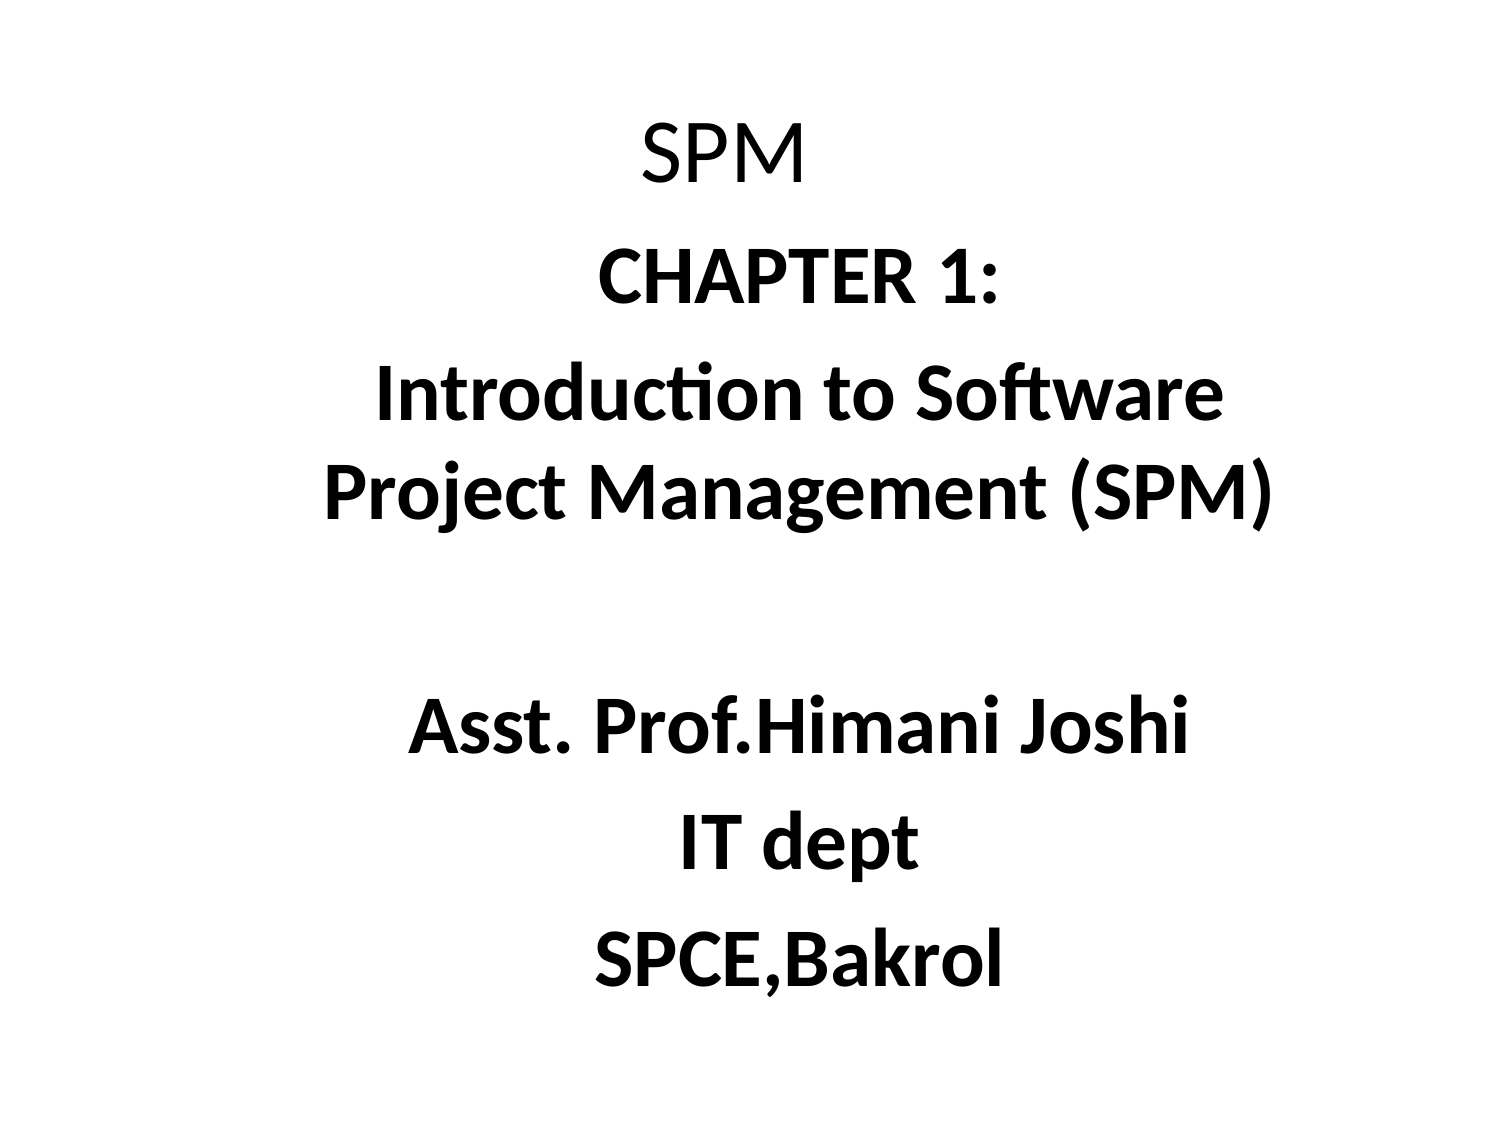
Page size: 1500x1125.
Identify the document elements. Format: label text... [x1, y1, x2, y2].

title SPM [87, 24, 1363, 267]
subtitle CHAPTER 1: Introduction to Software Project Management (SPM) Asst. Prof.Himani Joshi IT dept SPCE,Bakrol [275, 212, 1325, 500]
